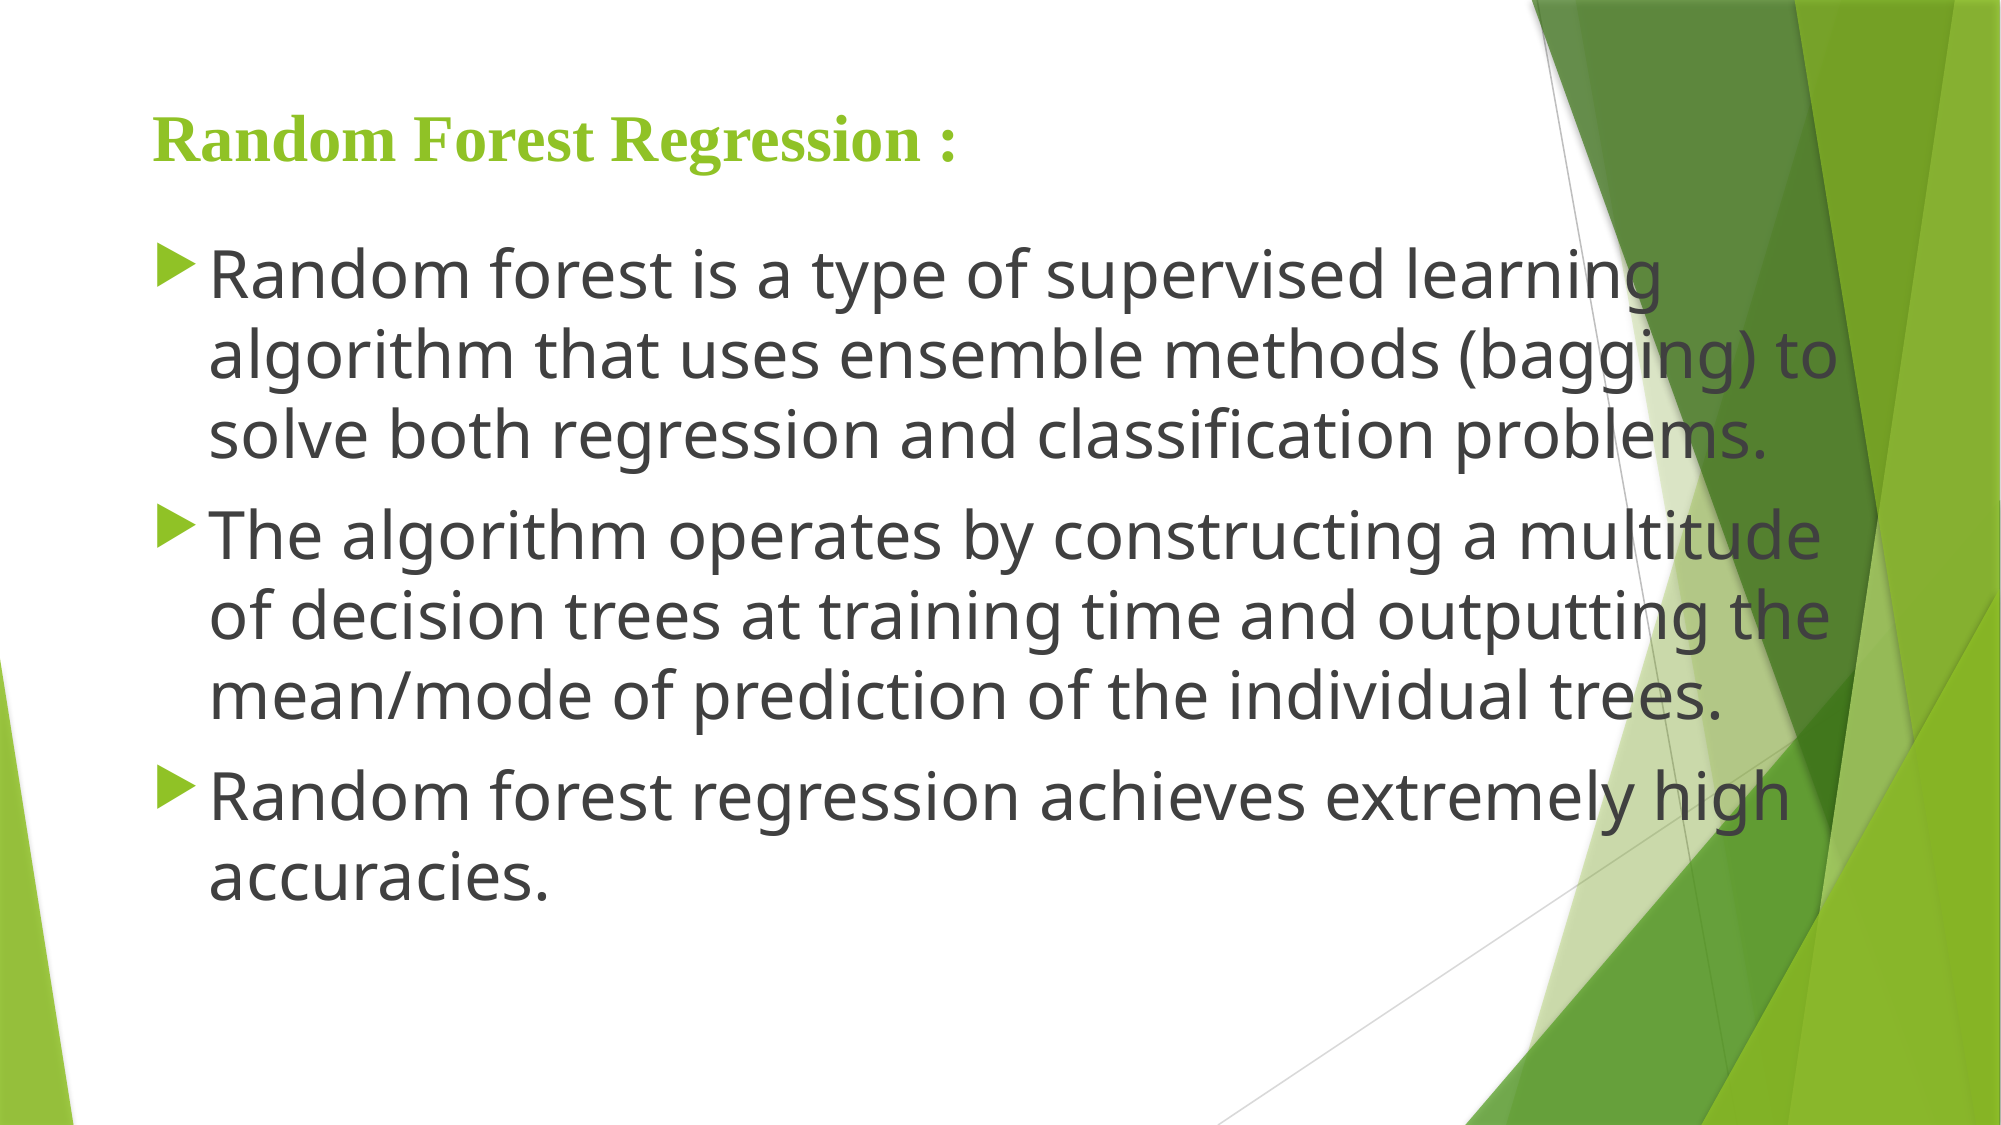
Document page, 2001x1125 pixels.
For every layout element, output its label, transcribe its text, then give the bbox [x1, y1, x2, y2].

title Random Forest Regression : [137, 86, 1863, 224]
list Random forest is a type of supervised learning algorithm that uses ensemble methods (bagging) to solve both regression and classification problems. The algorithm operates by constructing a multitude of decision trees at training time and outputting the mean/mode of prediction of the individual trees. Random forest regression achieves extremely high accuracies. [137, 224, 1863, 1089]
